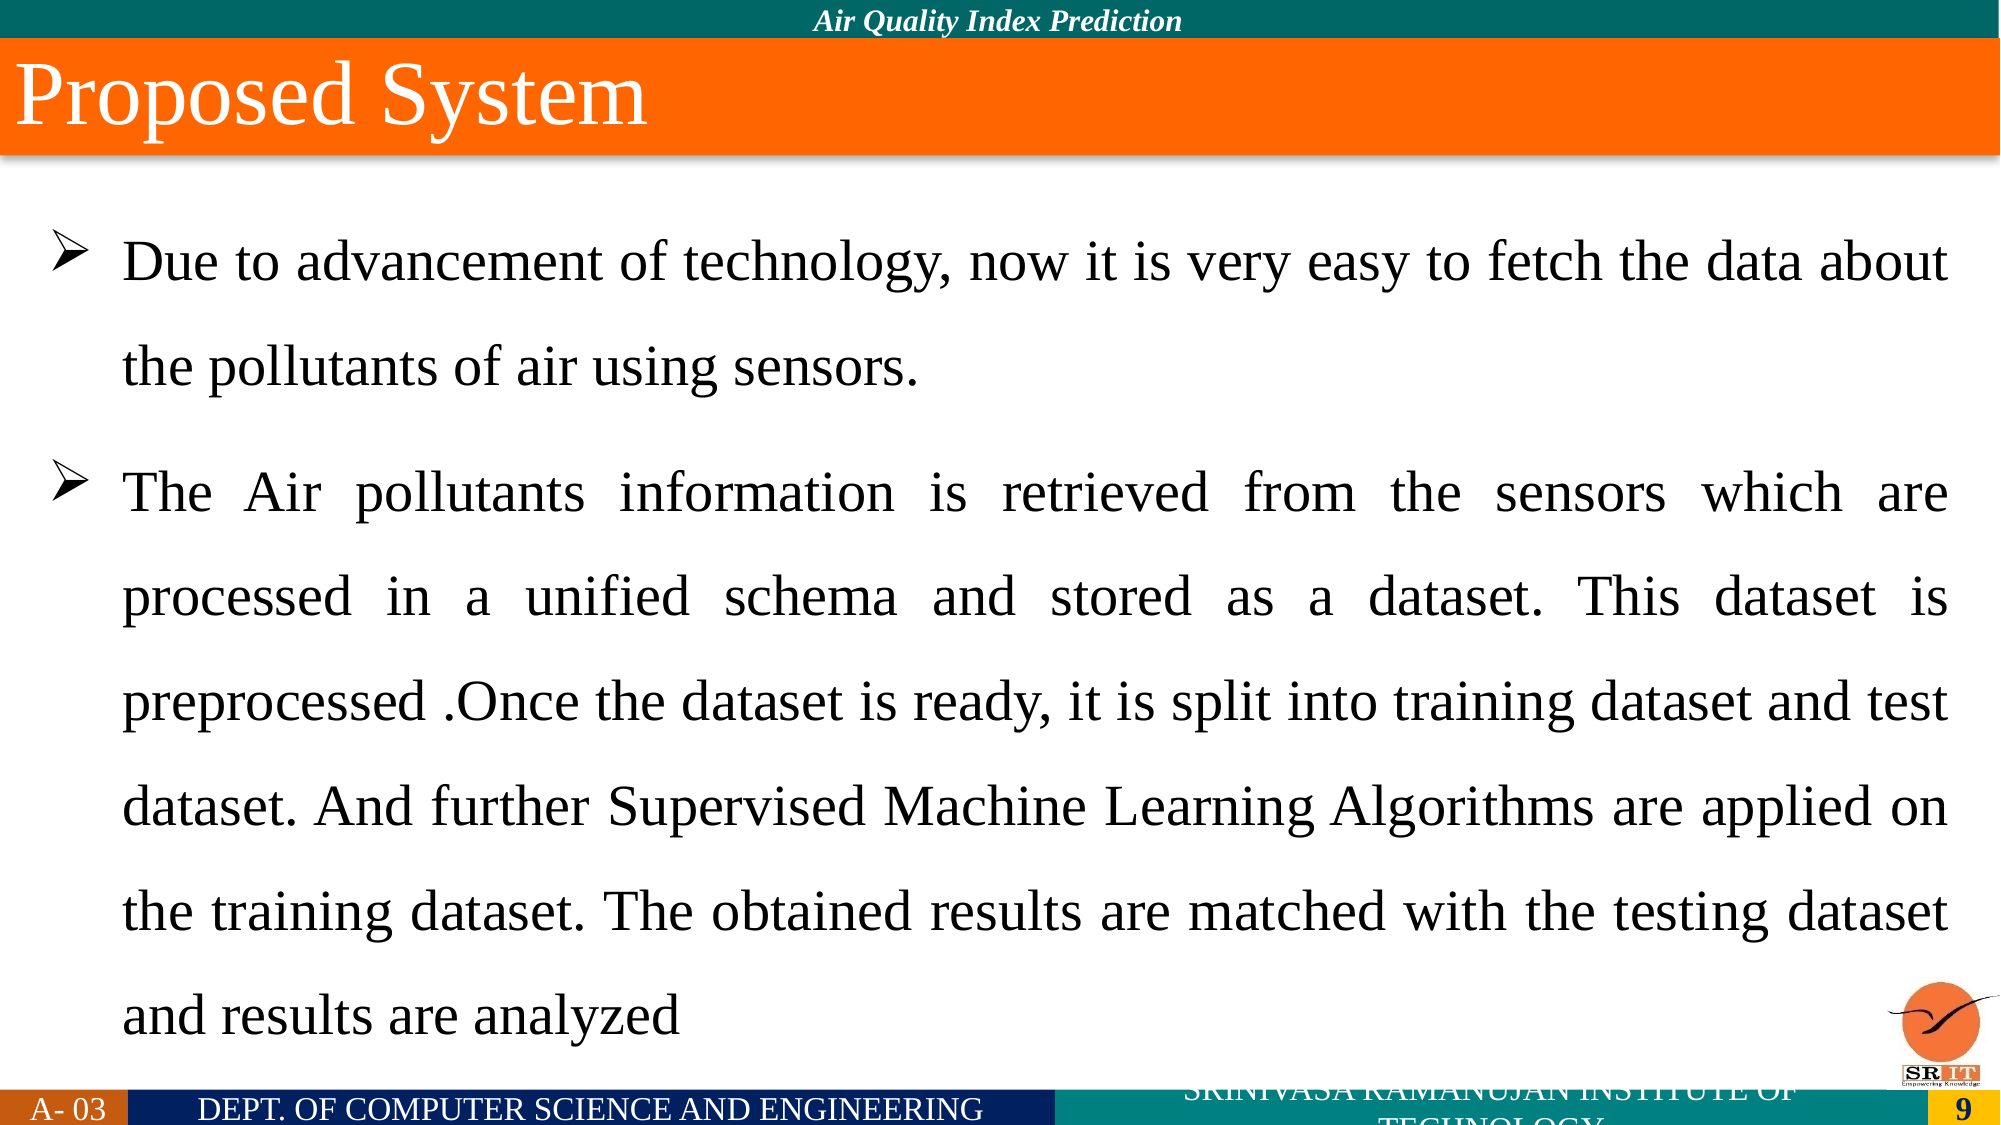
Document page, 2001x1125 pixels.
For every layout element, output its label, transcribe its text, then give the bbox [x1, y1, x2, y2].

title Proposed System [0, 38, 2000, 156]
list Due to advancement of technology, now it is very easy to fetch the data about the pollutants of air using sensors. The Air pollutants information is retrieved from the sensors which are processed in a unified schema and stored as a dataset. This dataset is preprocessed .Once the dataset is ready, it is split into training dataset and test dataset. And further Supervised Machine Learning Algorithms are applied on the training dataset. The obtained results are matched with the testing dataset and results are analyzed [32, 179, 1965, 1065]
picture [1887, 977, 2000, 1090]
